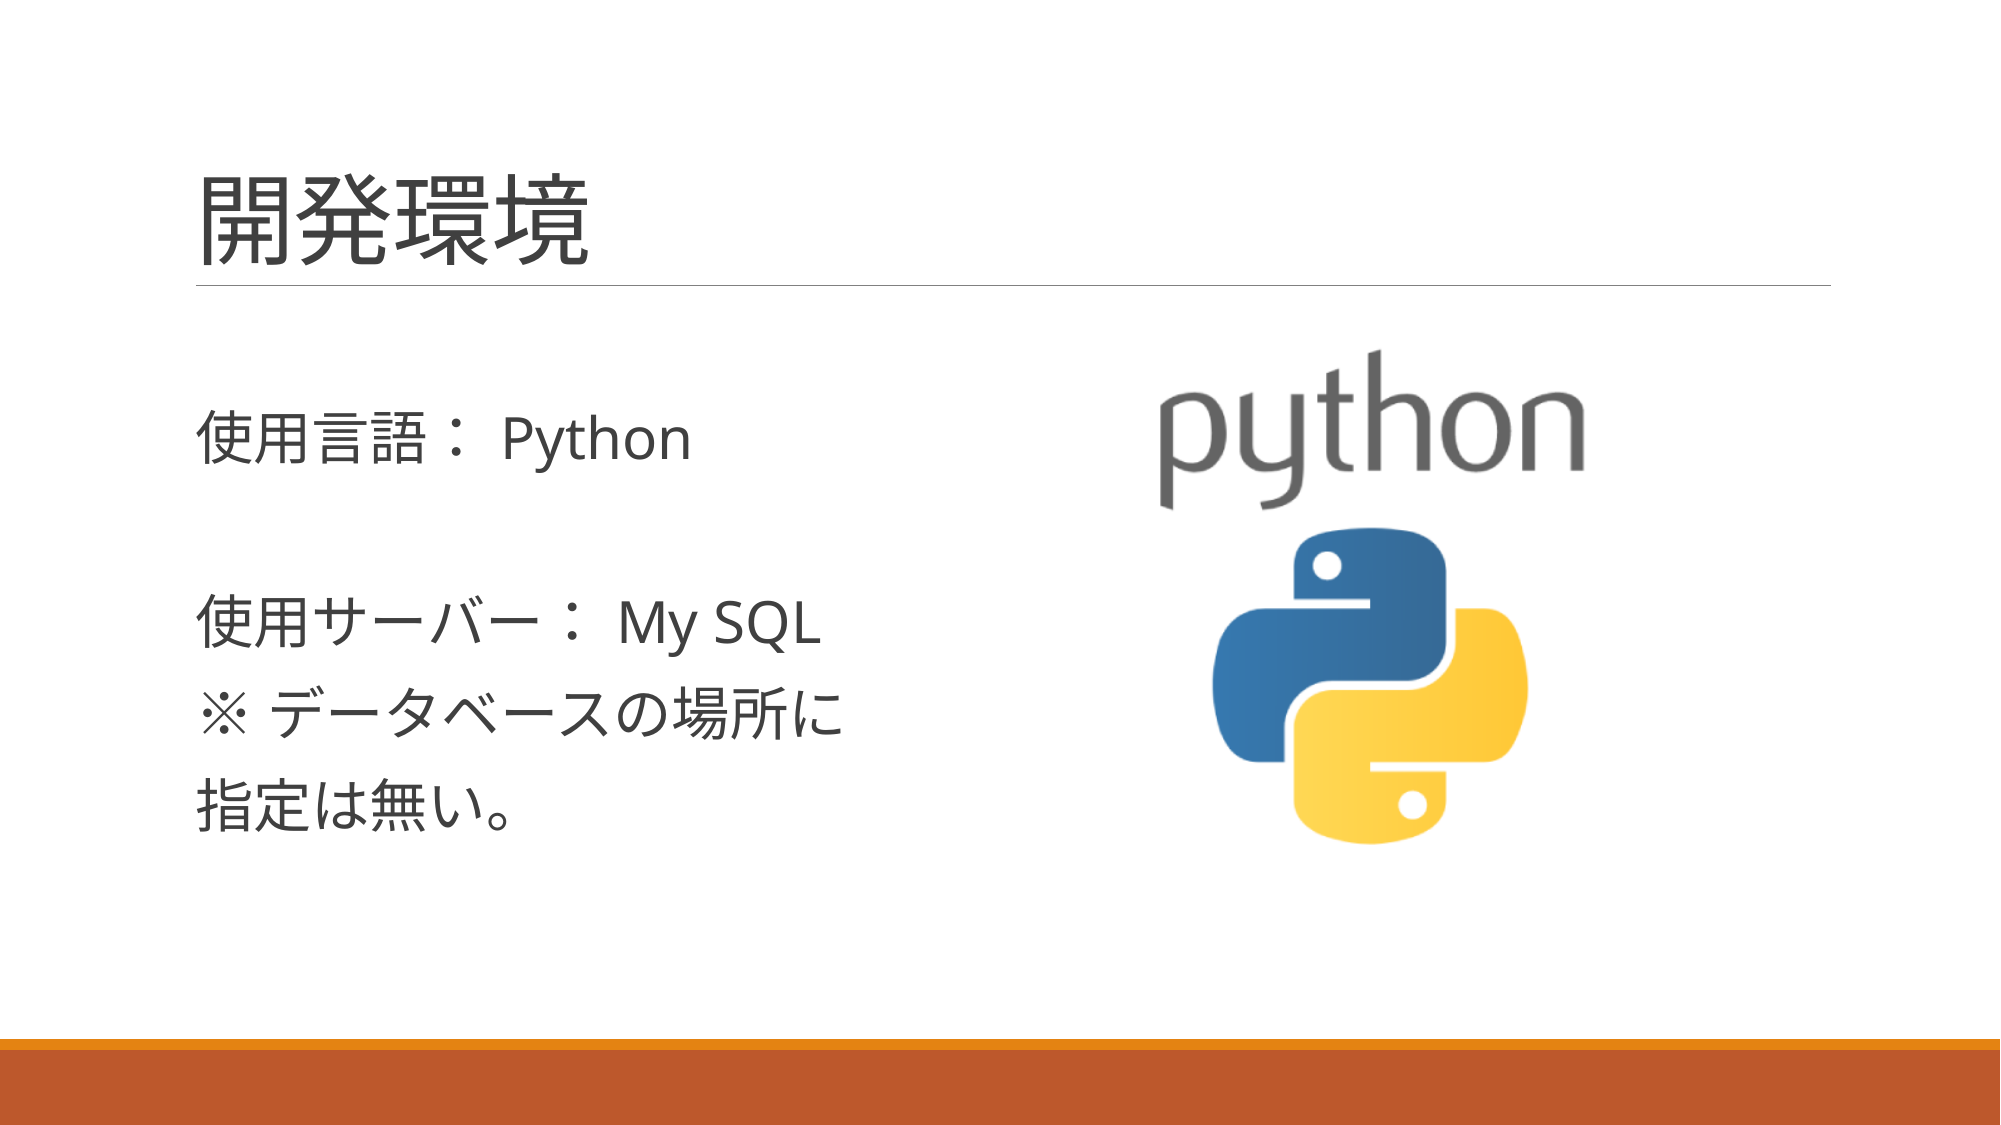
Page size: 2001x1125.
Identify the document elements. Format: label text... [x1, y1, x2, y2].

picture [913, 339, 1831, 855]
title 開発環境 [180, 47, 1830, 285]
list 使用言語：Python 使用サーバー：My SQL ※データベースの場所に 指定は無い。 [180, 302, 1830, 963]
